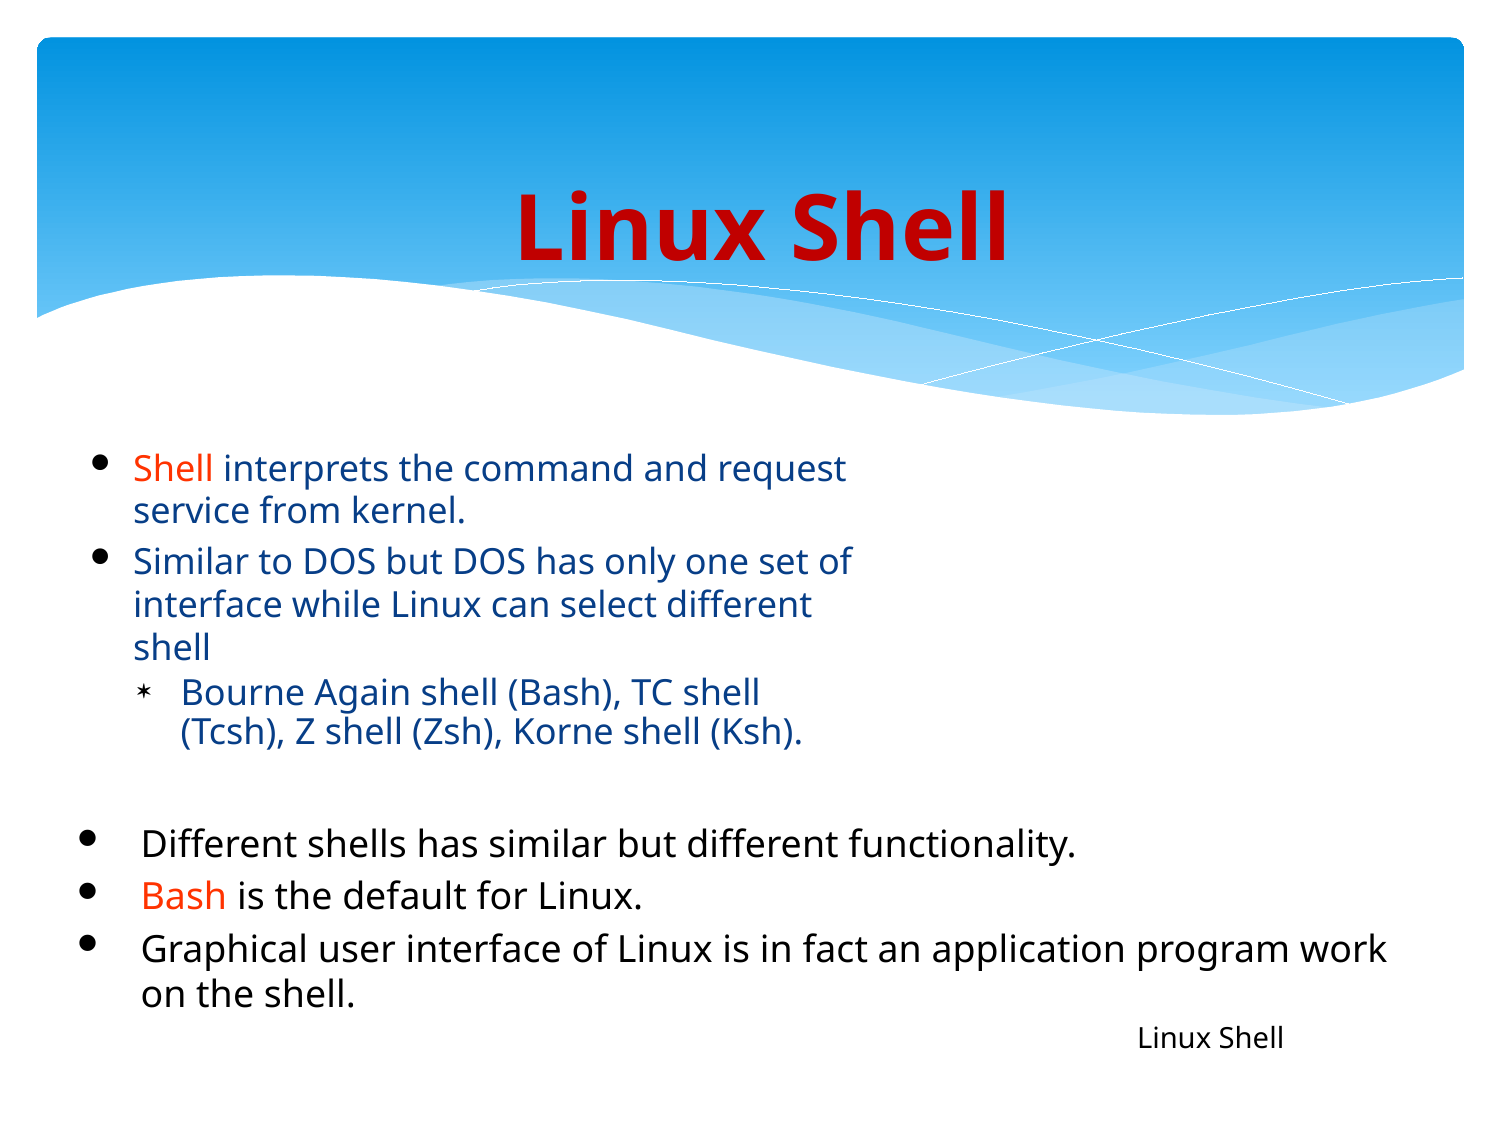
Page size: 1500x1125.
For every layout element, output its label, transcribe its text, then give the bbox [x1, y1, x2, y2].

title Linux Shell [125, 137, 1400, 325]
text_box Different shells has similar but different functionality. Bash is the default for Linux. Graphical user interface of Linux is in fact an application program work on the shell. [62, 812, 1425, 1068]
list Shell interprets the command and request service from kernel. Similar to DOS but DOS has only one set of interface while Linux can select different shell Bourne Again shell (Bash), TC shell (Tcsh), Z shell (Zsh), Korne shell (Ksh). [75, 437, 888, 763]
text_box Linux Shell [1122, 1012, 1478, 1073]
